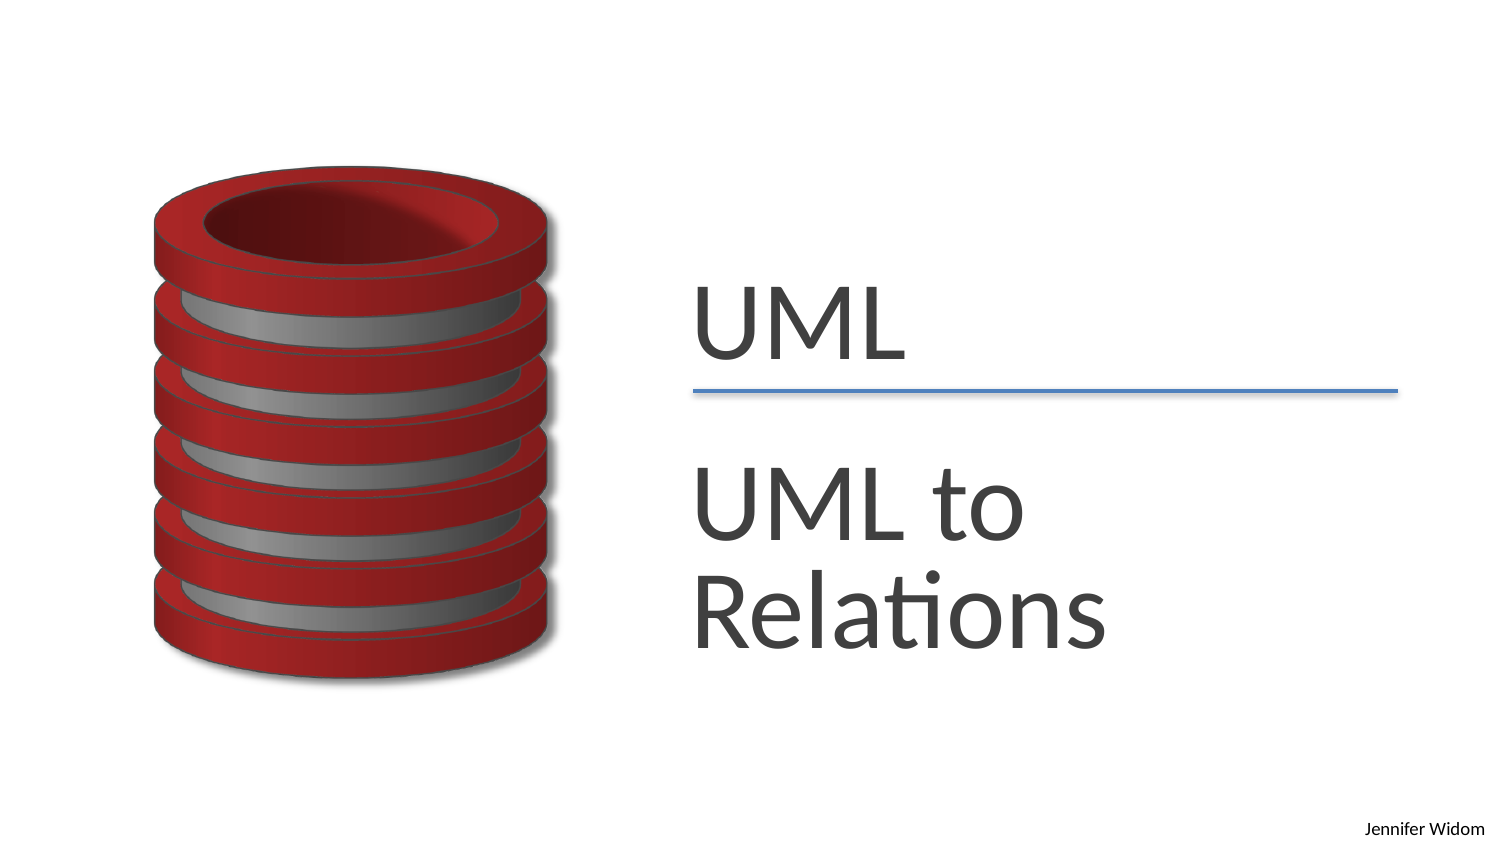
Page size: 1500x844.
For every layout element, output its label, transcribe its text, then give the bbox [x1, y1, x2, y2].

picture [74, 146, 626, 698]
text_box UML [650, 196, 1075, 432]
text_box UML to Relations [675, 446, 1436, 760]
